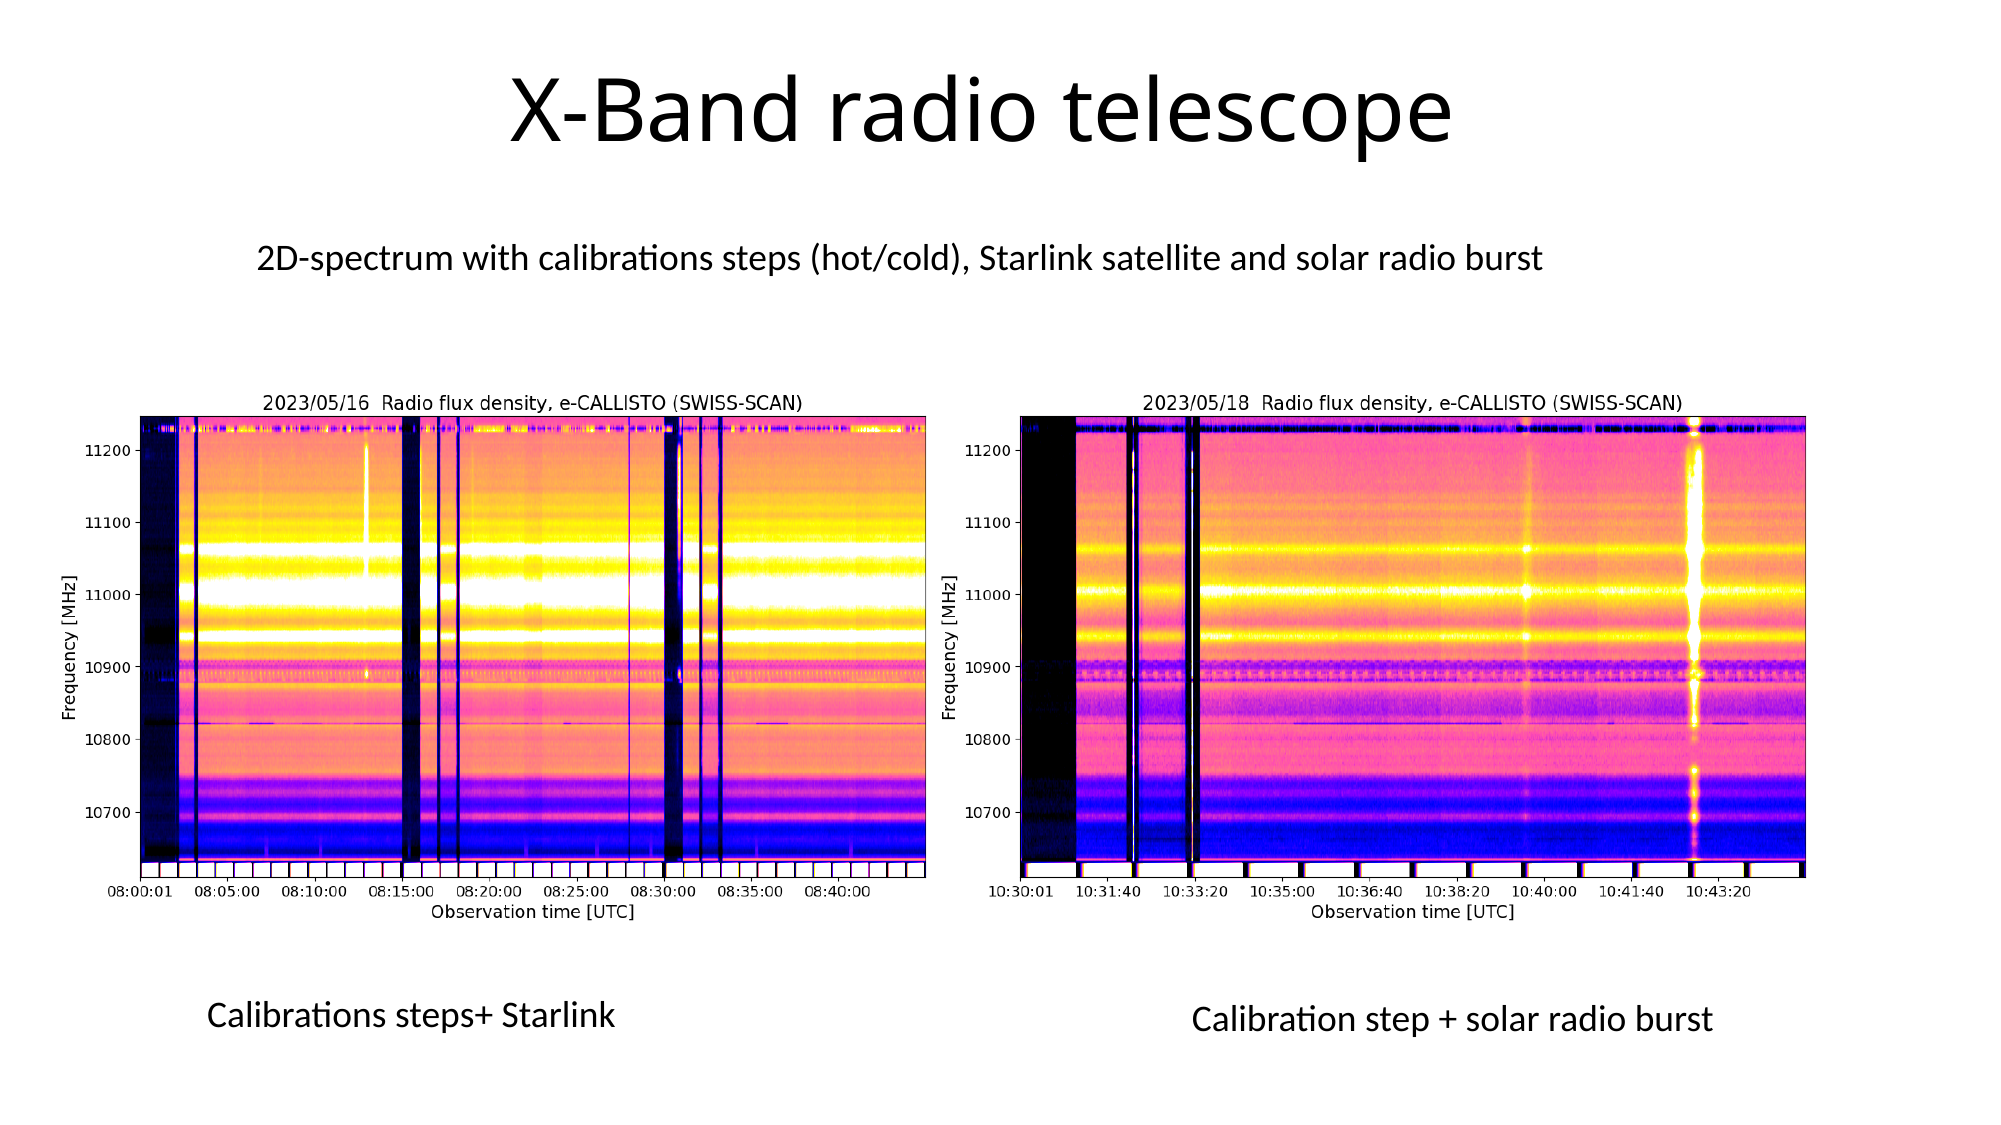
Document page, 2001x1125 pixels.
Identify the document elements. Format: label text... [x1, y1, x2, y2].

text_box Calibration step + solar radio burst [1177, 986, 1730, 1046]
picture [53, 386, 1814, 929]
text_box 2D-spectrum with calibrations steps (hot/cold), Starlink satellite and solar radio burst [241, 225, 1560, 286]
title X-Band radio telescope [232, 58, 1733, 168]
text_box Calibrations steps+ Starlink [192, 982, 632, 1043]
